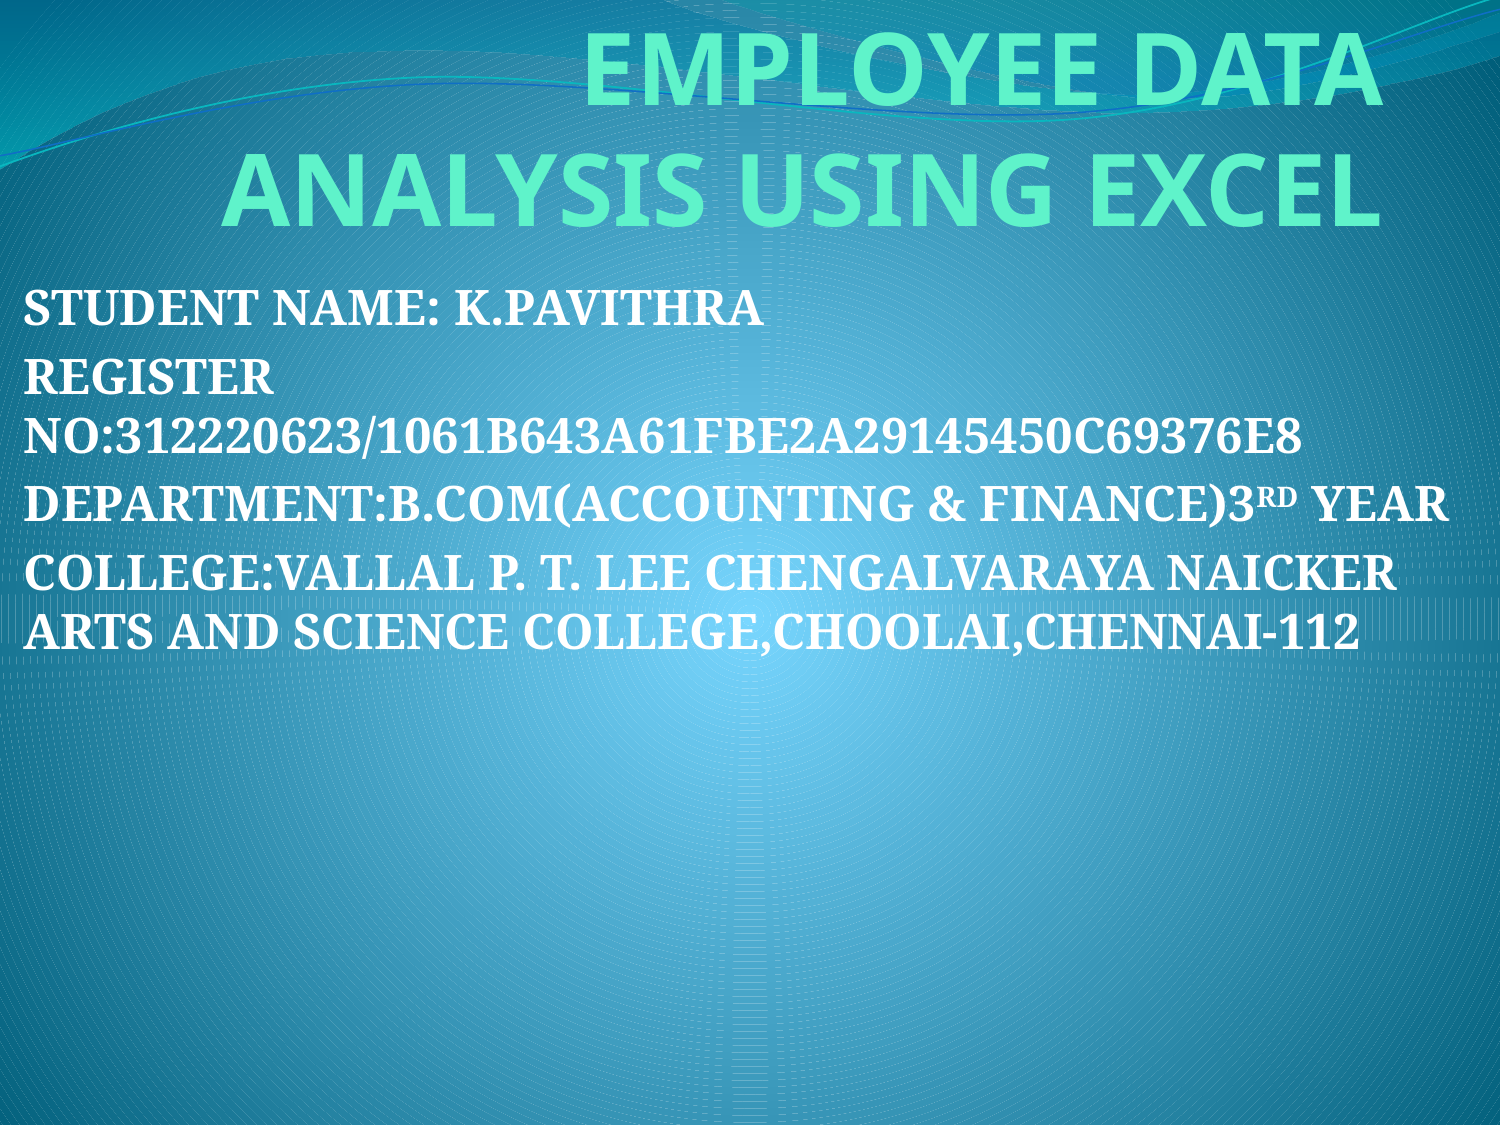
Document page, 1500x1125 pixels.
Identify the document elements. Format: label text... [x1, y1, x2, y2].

title EMPLOYEE DATA ANALYSIS USING EXCEL [93, 0, 1388, 247]
subtitle STUDENT NAME: K.PAVITHRA REGISTER NO:312220623/1061B643A61FBE2A29145450C69376E8 DEPARTMENT:B.COM(ACCOUNTING & FINANCE)3RD YEAR COLLEGE:VALLAL P. T. LEE CHENGALVARAYA NAICKER ARTS AND SCIENCE COLLEGE,CHOOLAI,CHENNAI-112 [23, 269, 1465, 727]
